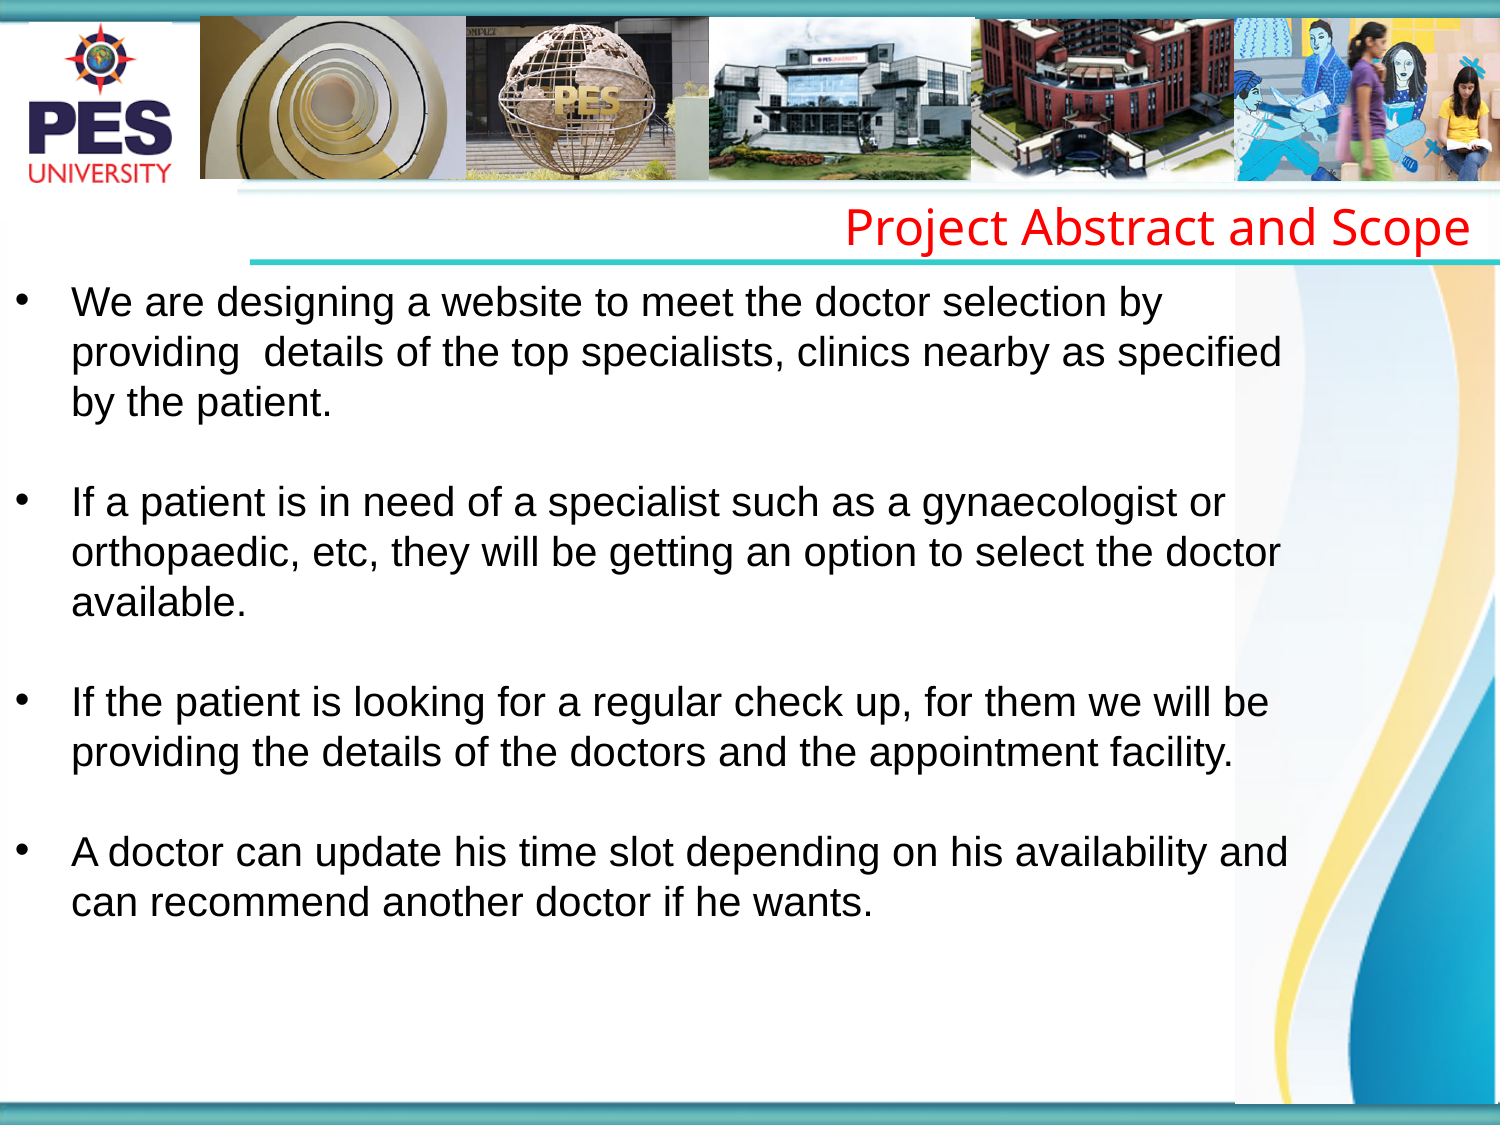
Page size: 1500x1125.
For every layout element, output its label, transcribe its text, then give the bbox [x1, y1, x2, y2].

text_box We are designing a website to meet the doctor selection by providing details of the top specialists, clinics nearby as specified by the patient. If a patient is in need of a specialist such as a gynaecologist or orthopaedic, etc, they will be getting an option to select the doctor available. If the patient is looking for a regular check up, for them we will be providing the details of the doctors and the appointment facility. A doctor can update his time slot depending on his availability and can recommend another doctor if he wants. [0, 267, 1323, 1042]
text_box Project Abstract and Scope [437, 187, 1500, 264]
picture [0, 0, 1500, 1125]
text_box [249, 259, 1500, 266]
